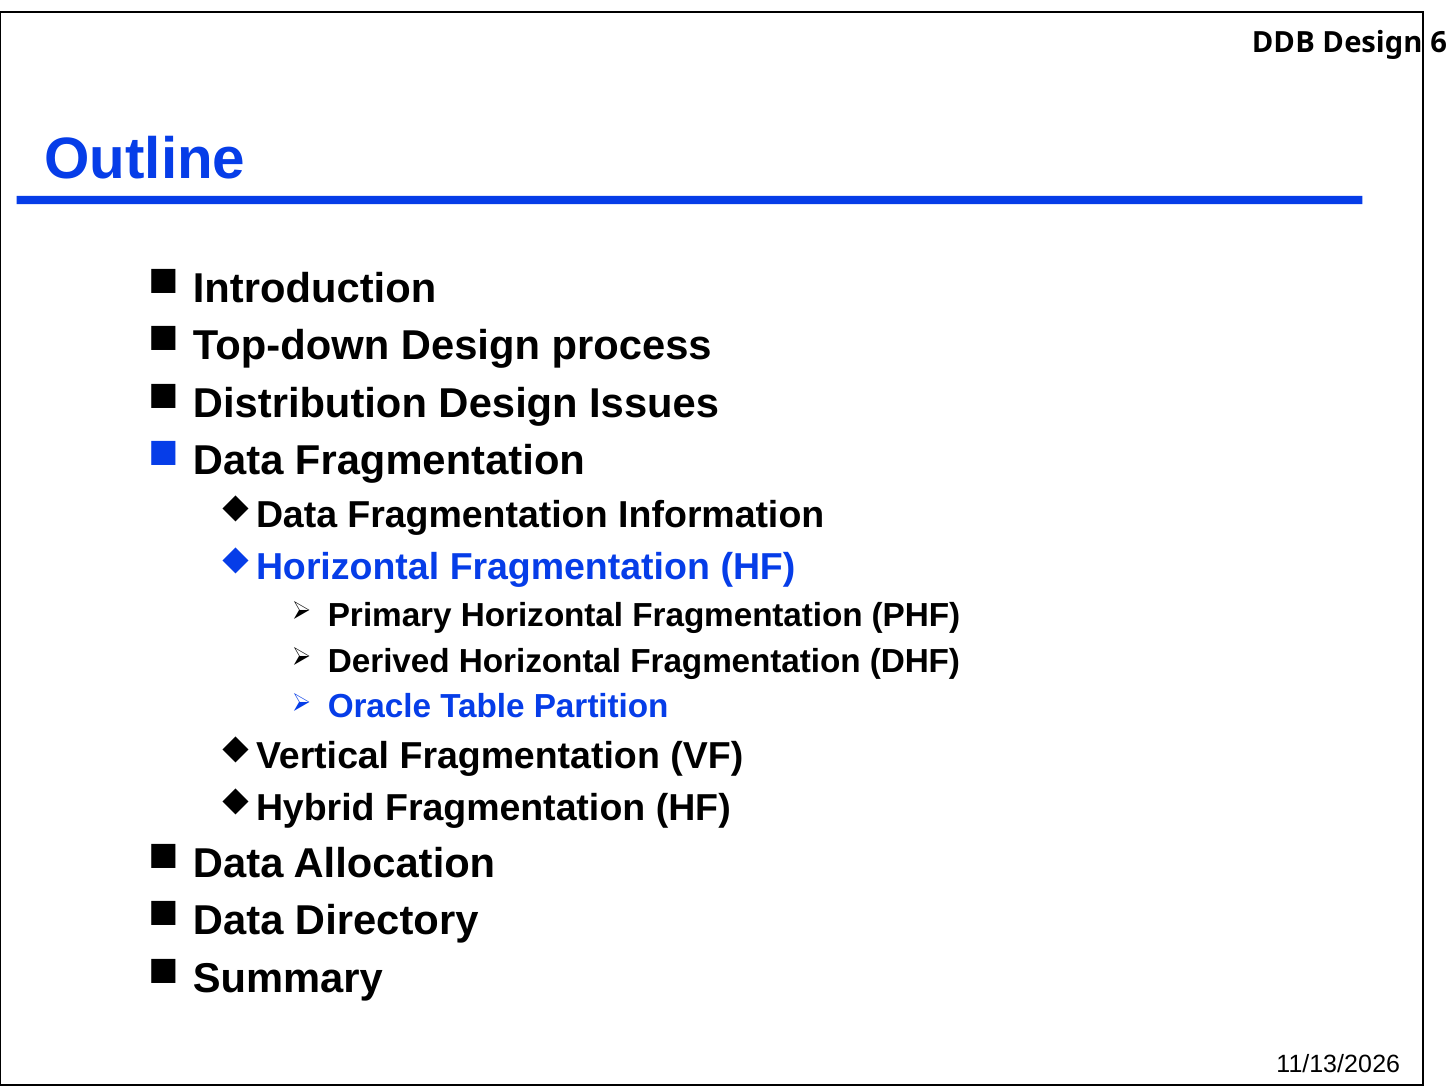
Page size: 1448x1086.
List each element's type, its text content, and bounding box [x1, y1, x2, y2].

list Introduction Top-down Design process Distribution Design Issues Data Fragmentation Data Fragmentation Information Horizontal Fragmentation (HF) Primary Horizontal Fragmentation (PHF) Derived Horizontal Fragmentation (DHF) Oracle Table Partition Vertical Fragmentation (VF) Hybrid Fragmentation (HF) Data Allocation Data Directory Summary [133, 259, 1325, 1013]
title Outline [30, 17, 1404, 199]
